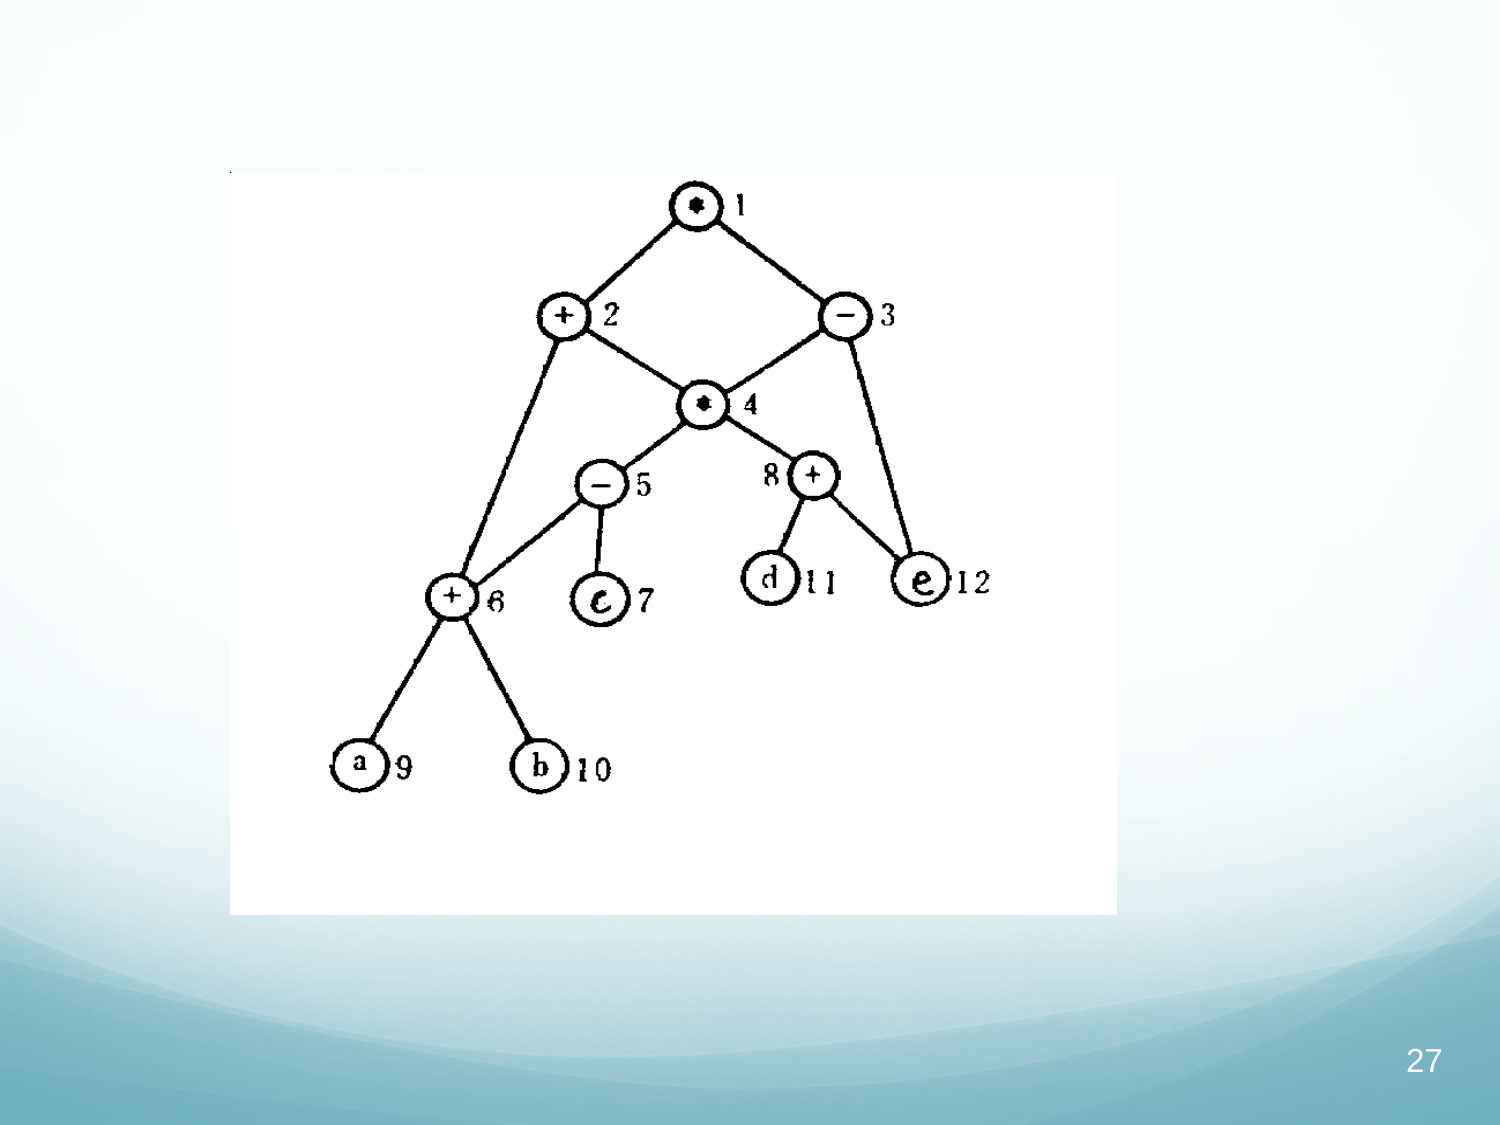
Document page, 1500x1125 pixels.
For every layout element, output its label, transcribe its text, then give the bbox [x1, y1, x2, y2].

slide_number 27 [1295, 1029, 1459, 1090]
picture [229, 172, 1117, 916]
